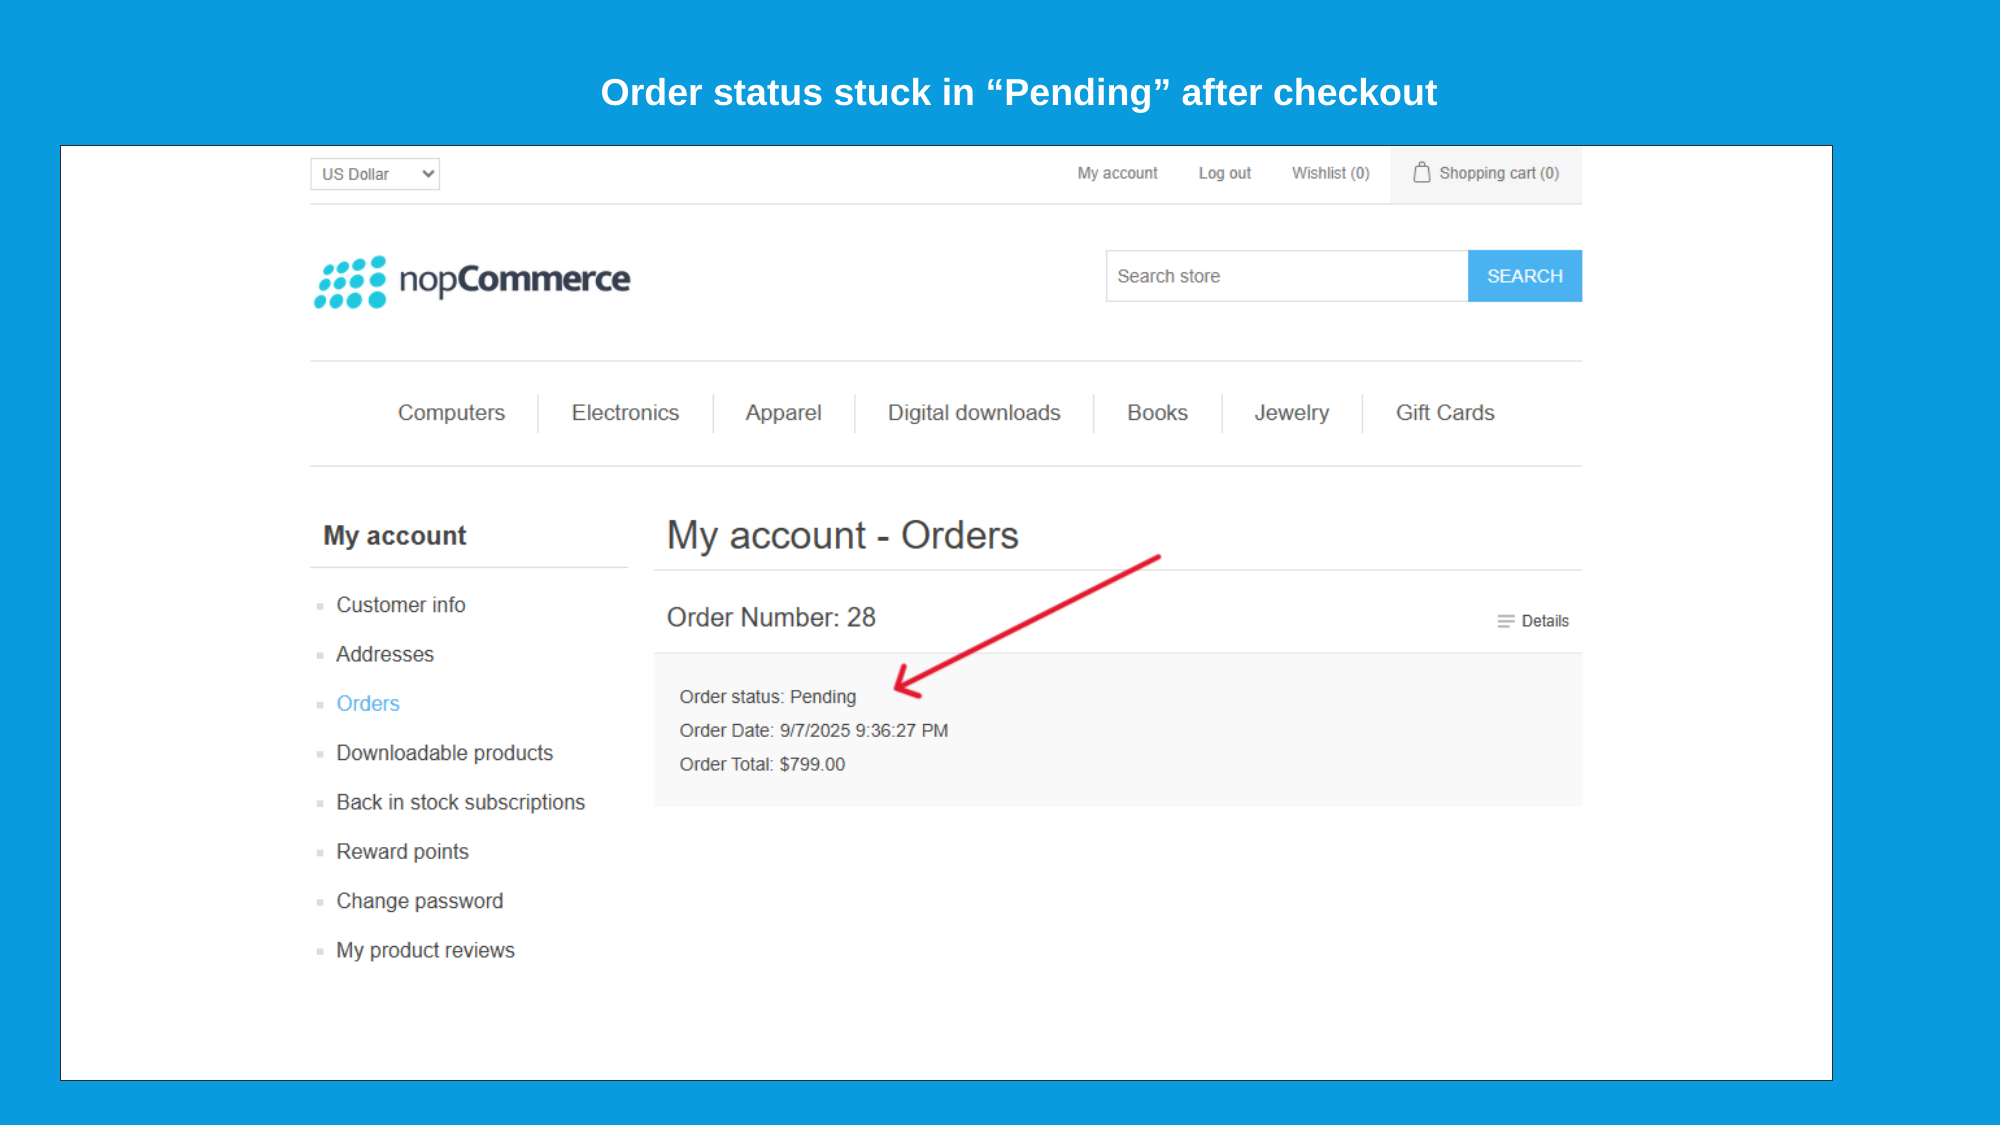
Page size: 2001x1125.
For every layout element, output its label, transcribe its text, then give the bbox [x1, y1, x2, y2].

text_box Order status stuck in “Pending” after checkout [178, 60, 1861, 121]
picture [61, 146, 1832, 1080]
